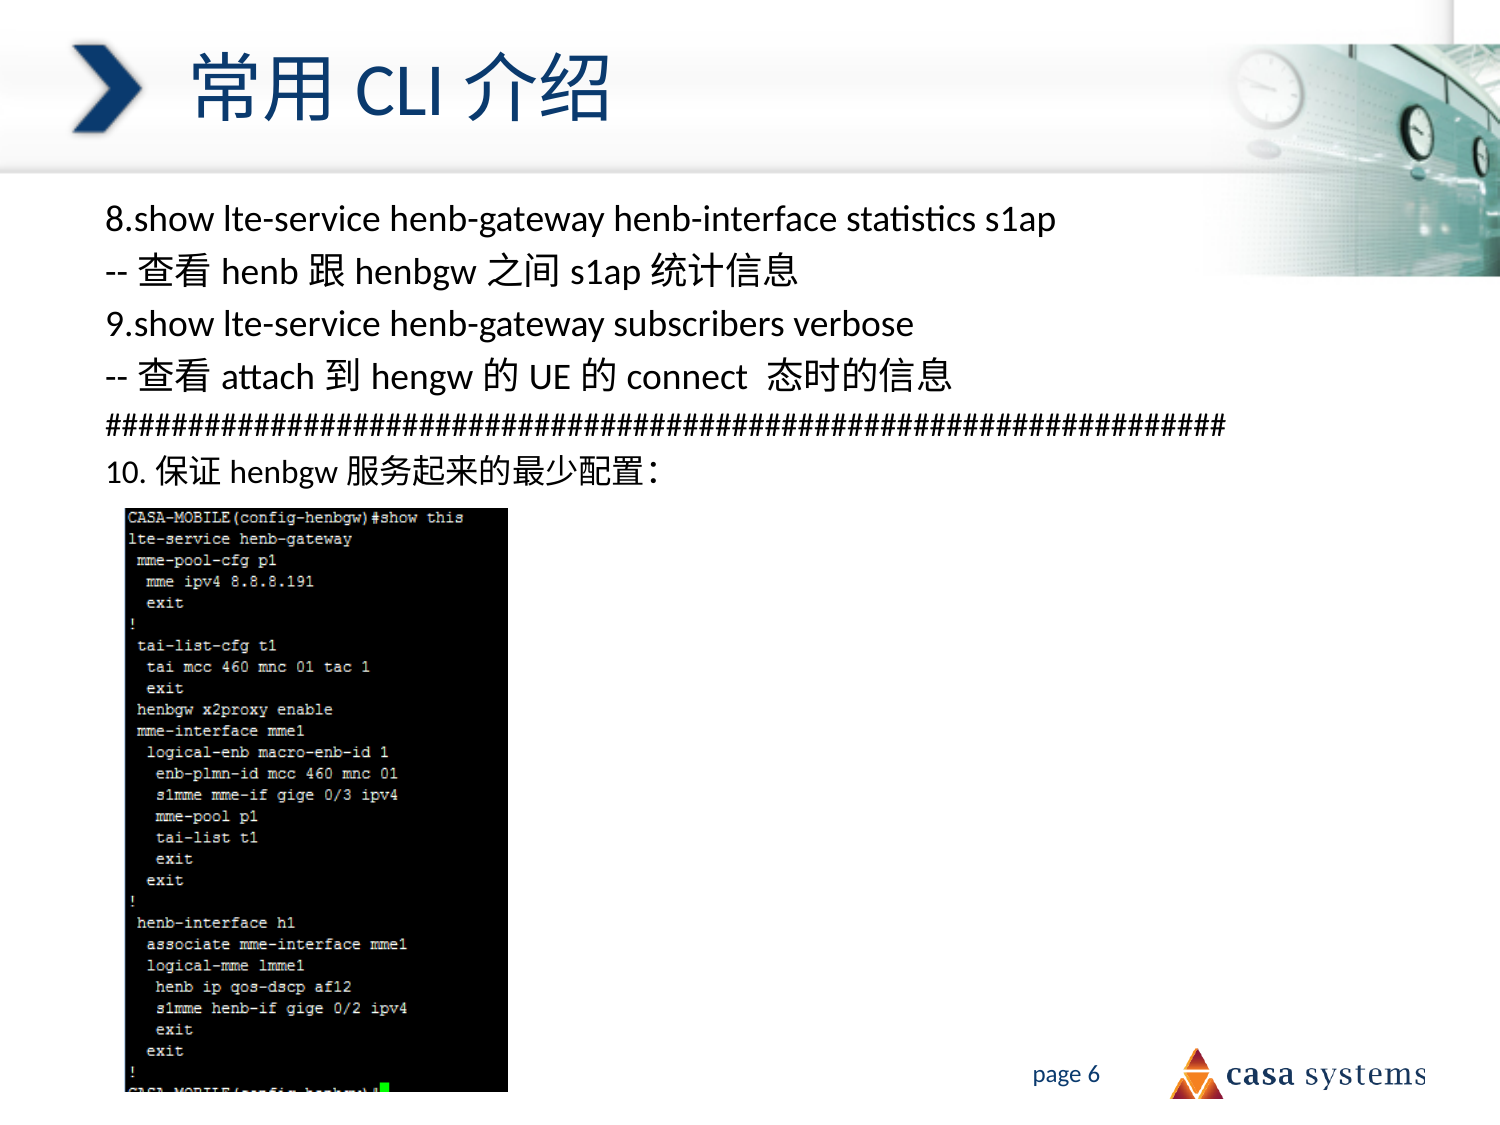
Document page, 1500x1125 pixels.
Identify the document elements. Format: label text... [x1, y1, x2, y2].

slide_number page [1017, 1042, 1162, 1103]
title 常用CLI介绍 [172, 1, 1454, 170]
picture [0, 0, 1500, 1125]
text_box 8.show lte-service henb-gateway henb-interface statistics s1ap --查看henb跟henbgw之间s1ap统计信息 9.show lte-service henb-gateway subscribers verbose --查看attach到hengw的UE的connect 态时的信息 #################################################################### 10.保证henbgw服务起来的最少配置： [90, 186, 1441, 993]
